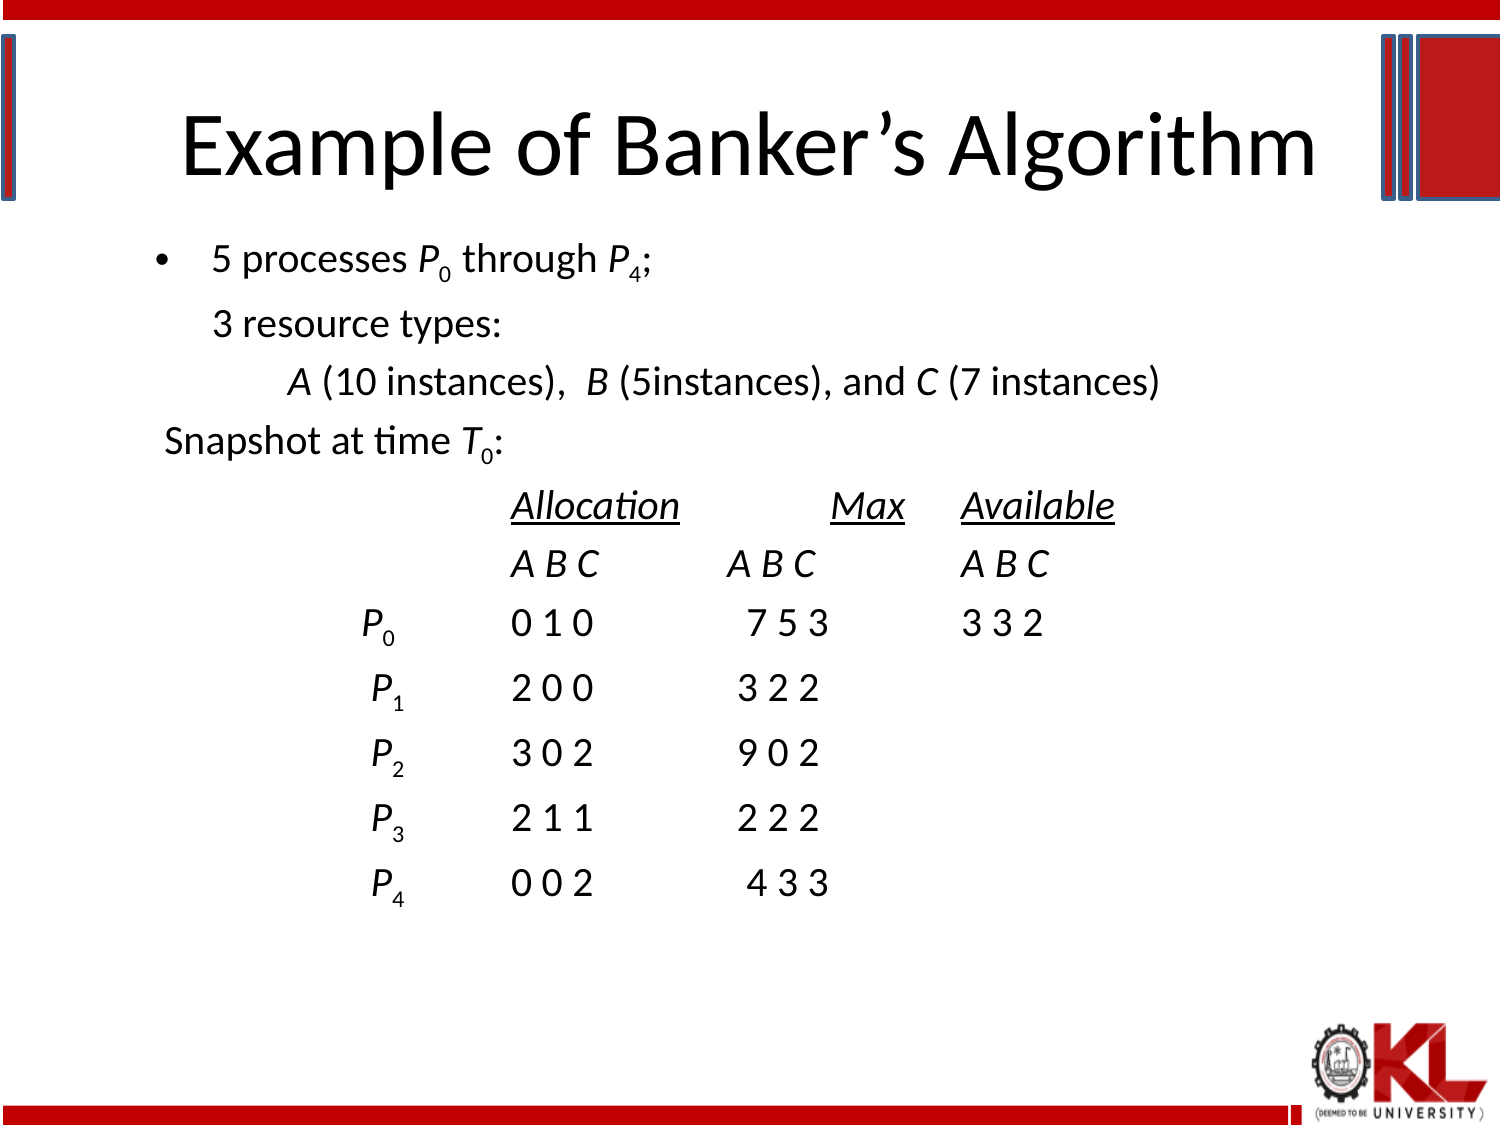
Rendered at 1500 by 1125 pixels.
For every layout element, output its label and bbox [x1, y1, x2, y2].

text_box [2, 0, 1500, 1125]
